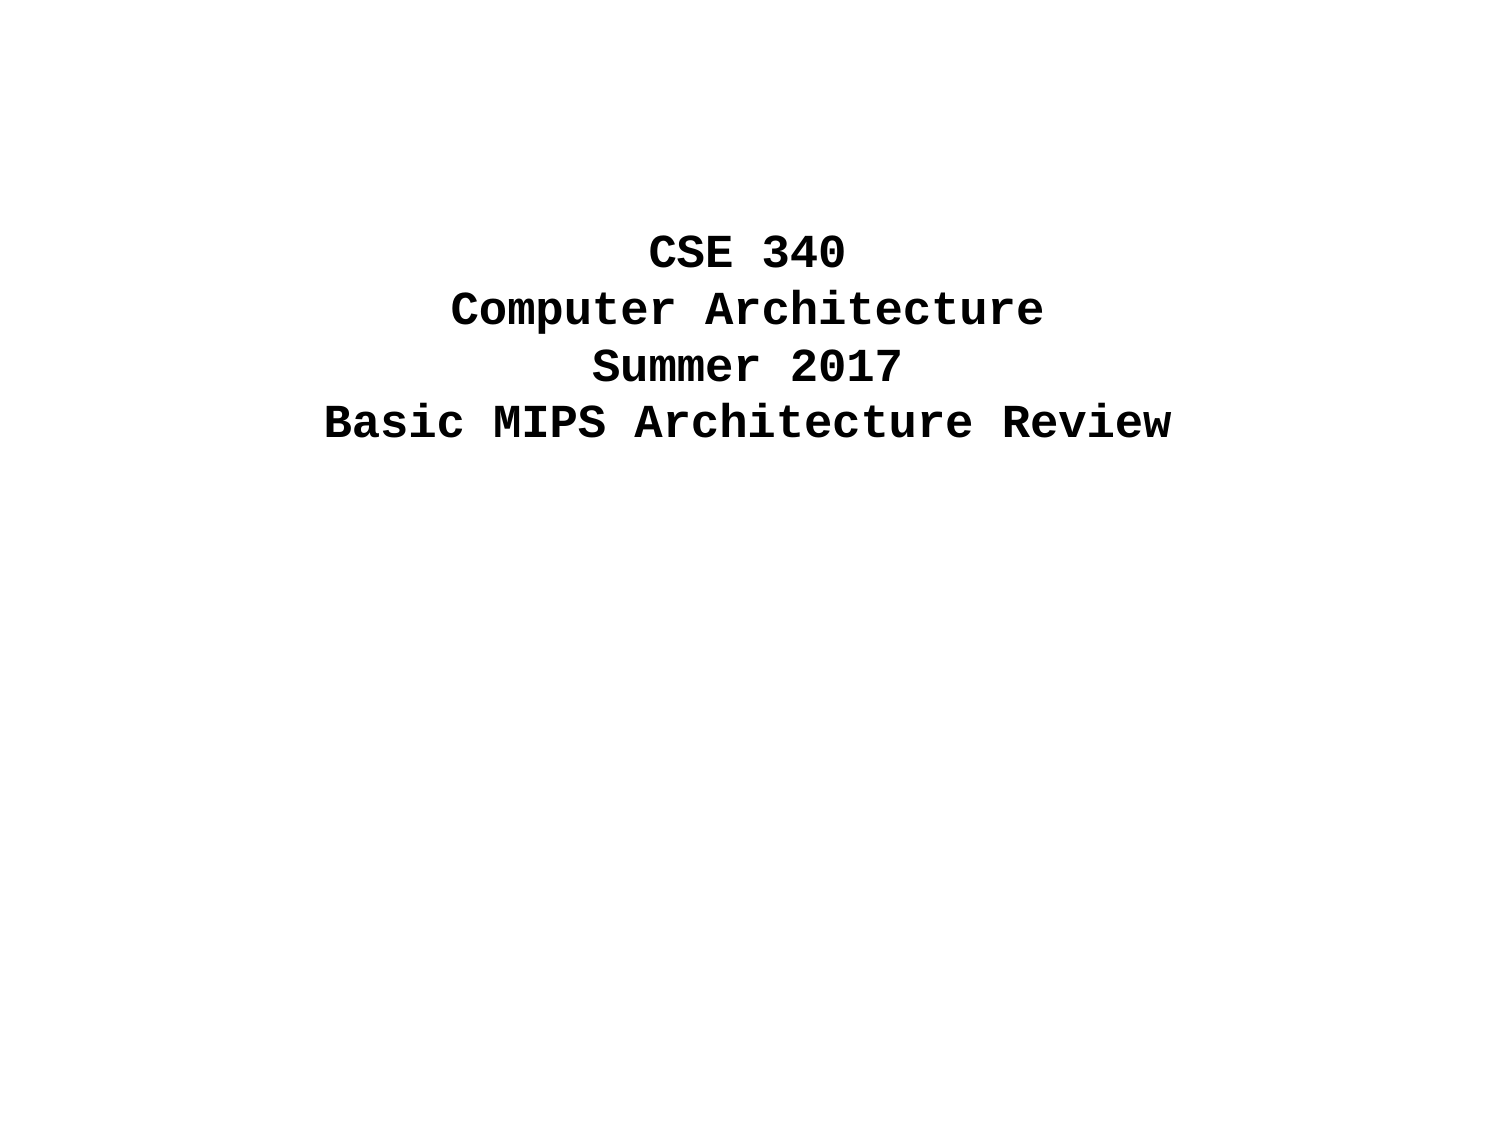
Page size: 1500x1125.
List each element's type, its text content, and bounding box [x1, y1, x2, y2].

title CSE 340 Computer Architecture Summer 2017 Basic MIPS Architecture Review [41, 212, 1454, 569]
